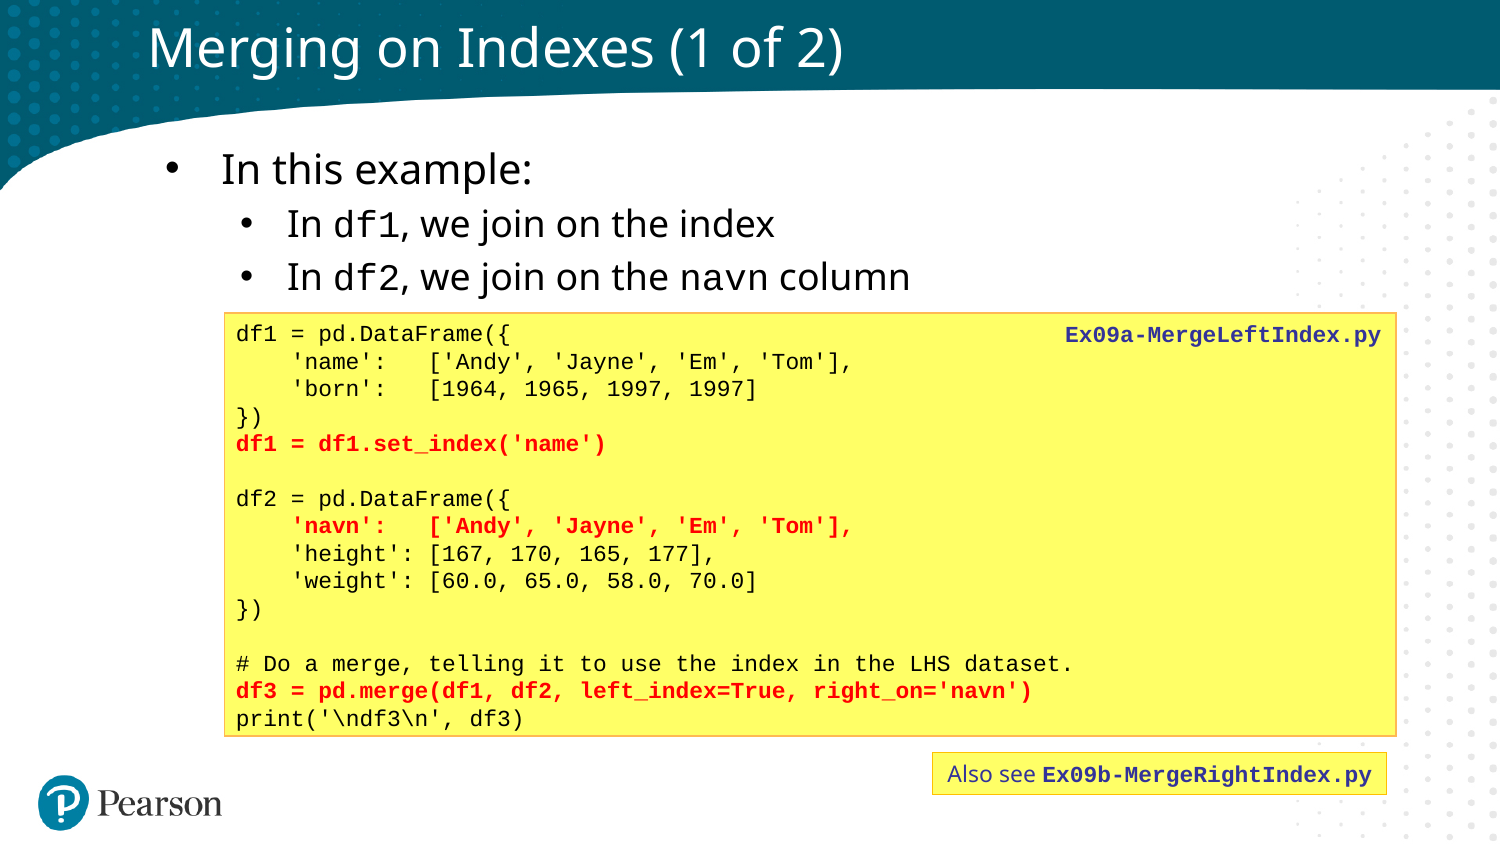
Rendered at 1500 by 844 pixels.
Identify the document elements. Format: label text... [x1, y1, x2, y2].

text_box df1 = pd.DataFrame({ 'name': ['Andy', 'Jayne', 'Em', 'Tom'], 'born': [1964, 1965, 1997, 1997] }) df1 = df1.set_index('name') df2 = pd.DataFrame({ 'navn': ['Andy', 'Jayne', 'Em', 'Tom'], 'height': [167, 170, 165, 177], 'weight': [60.0, 65.0, 58.0, 70.0] }) # Do a merge, telling it to use the index in the LHS dataset. df3 = pd.merge(df1, df2, left_index=True, right_on='navn') print('\ndf3\n', df3) [224, 313, 1397, 737]
picture [0, 90, 1500, 844]
list In this example: In df1, we join on the index In df2, we join on the navn column [150, 135, 1467, 785]
title Merging on Indexes (1 of 2) [132, 6, 1371, 98]
text_box Ex09a-MergeLeftIndex.py [882, 312, 1397, 355]
text_box Also see Ex09b-MergeRightIndex.py [932, 752, 1387, 795]
